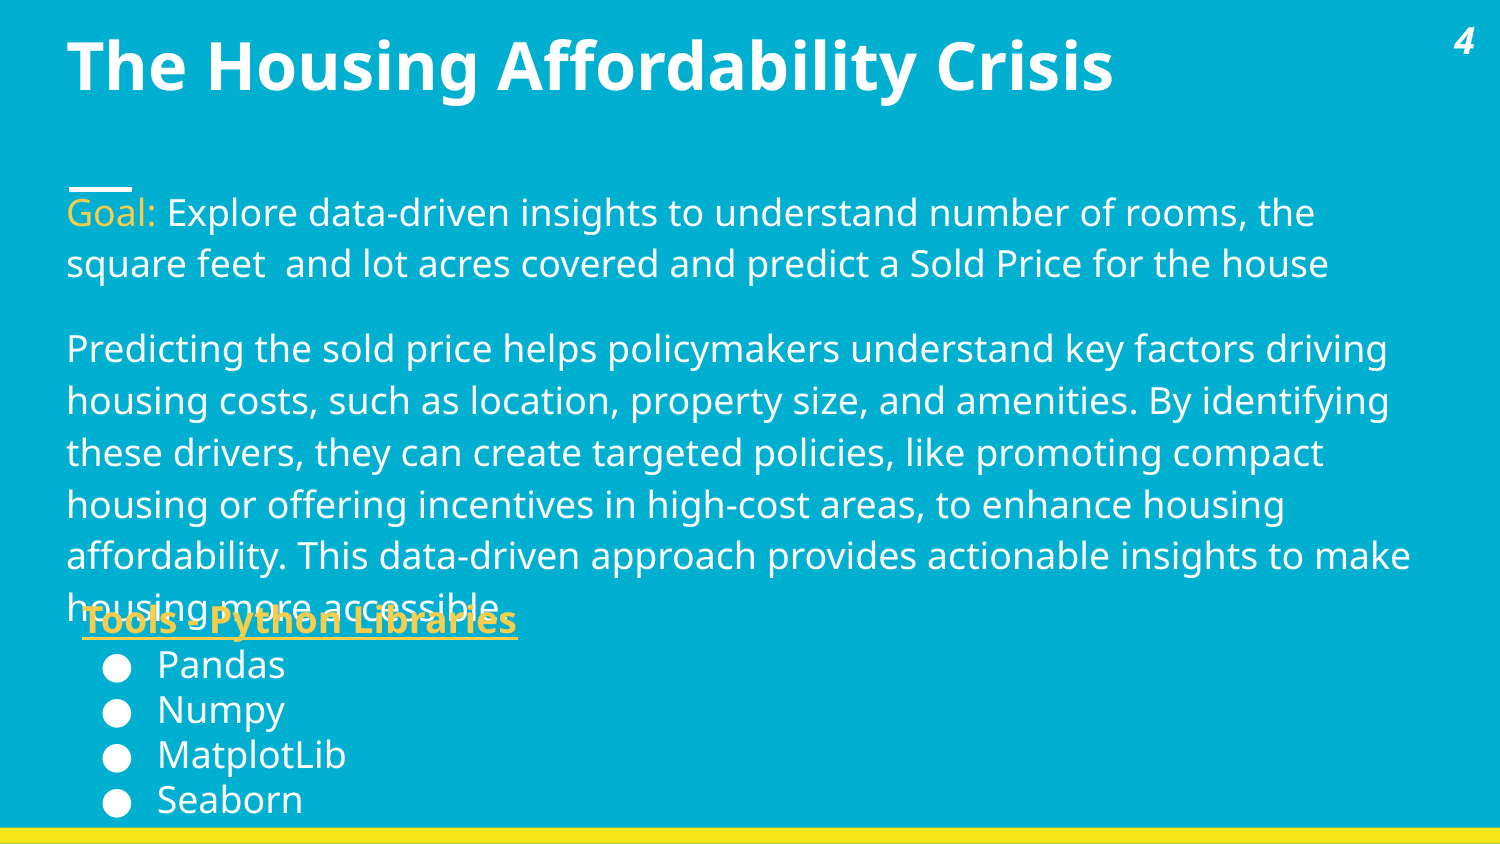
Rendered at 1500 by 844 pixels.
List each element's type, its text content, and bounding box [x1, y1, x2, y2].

text_box 4 [1429, 0, 1500, 78]
title The Housing Affordability Crisis [51, 8, 1449, 115]
list Goal: Explore data-driven insights to understand number of rooms, the square feet and lot acres covered and predict a Sold Price for the house Predicting the sold price helps policymakers understand key factors driving housing costs, such as location, property size, and amenities. By identifying these drivers, they can create targeted policies, like promoting compact housing or offering incentives in high-cost areas, to enhance housing affordability. This data-driven approach provides actionable insights to make housing more accessible. [51, 166, 1449, 606]
text_box Tools - Python Libraries Pandas Numpy MatplotLib Seaborn [66, 581, 861, 812]
